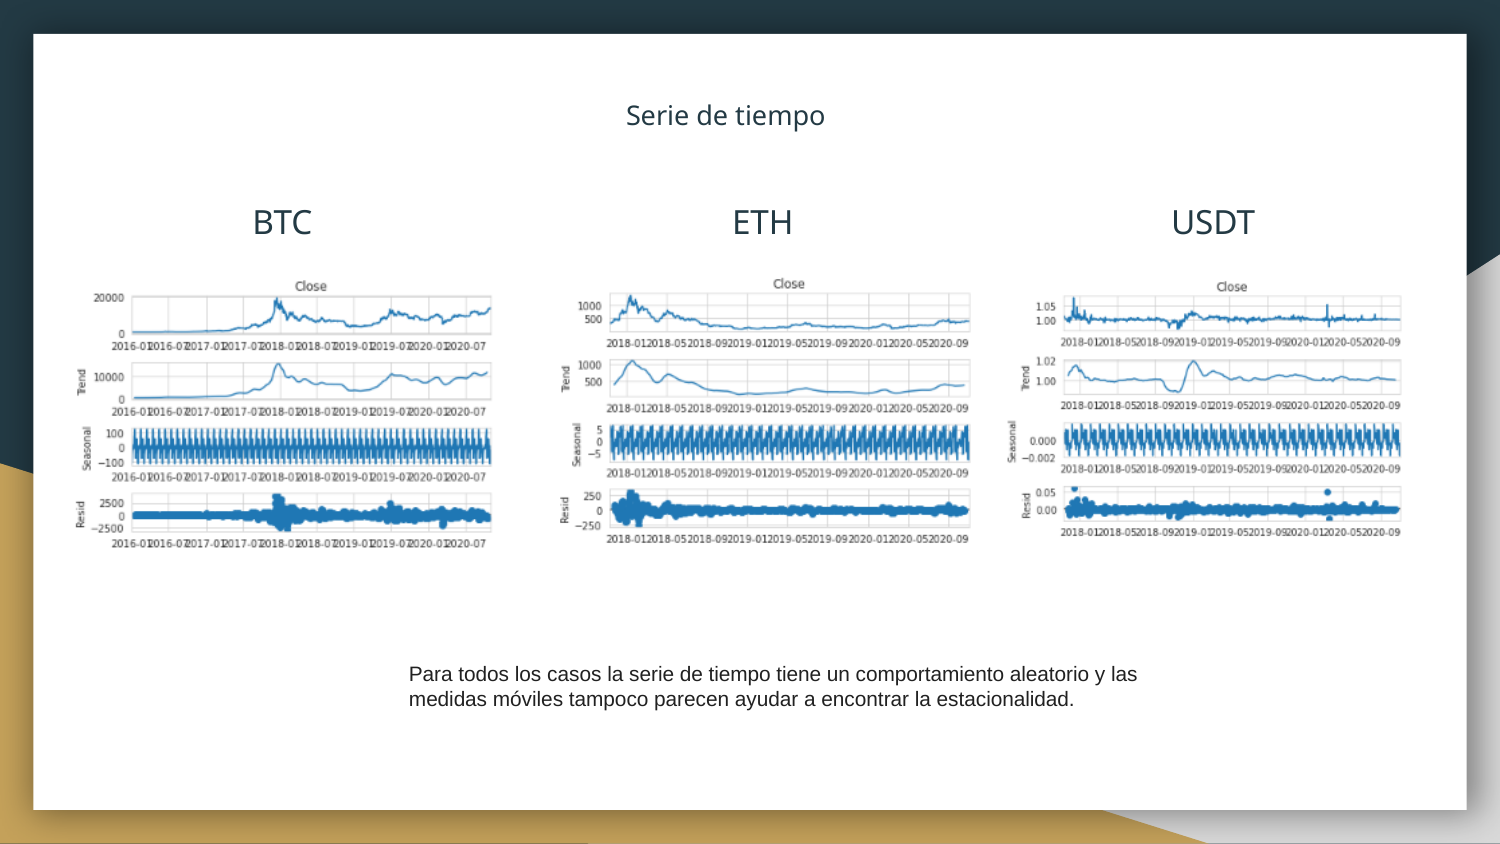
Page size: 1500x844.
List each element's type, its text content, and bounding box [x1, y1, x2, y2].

picture [60, 271, 505, 562]
text_box ETH [686, 193, 840, 260]
text_box USDT [1136, 193, 1291, 260]
text_box BTC [205, 193, 360, 260]
picture [539, 266, 1435, 560]
text_box Para todos los casos la serie de tiempo tiene un comportamiento aleatorio y las medidas móviles tampoco parecen ayudar a encontrar la estacionalidad. [394, 653, 1179, 718]
text_box Serie de tiempo [611, 82, 870, 138]
